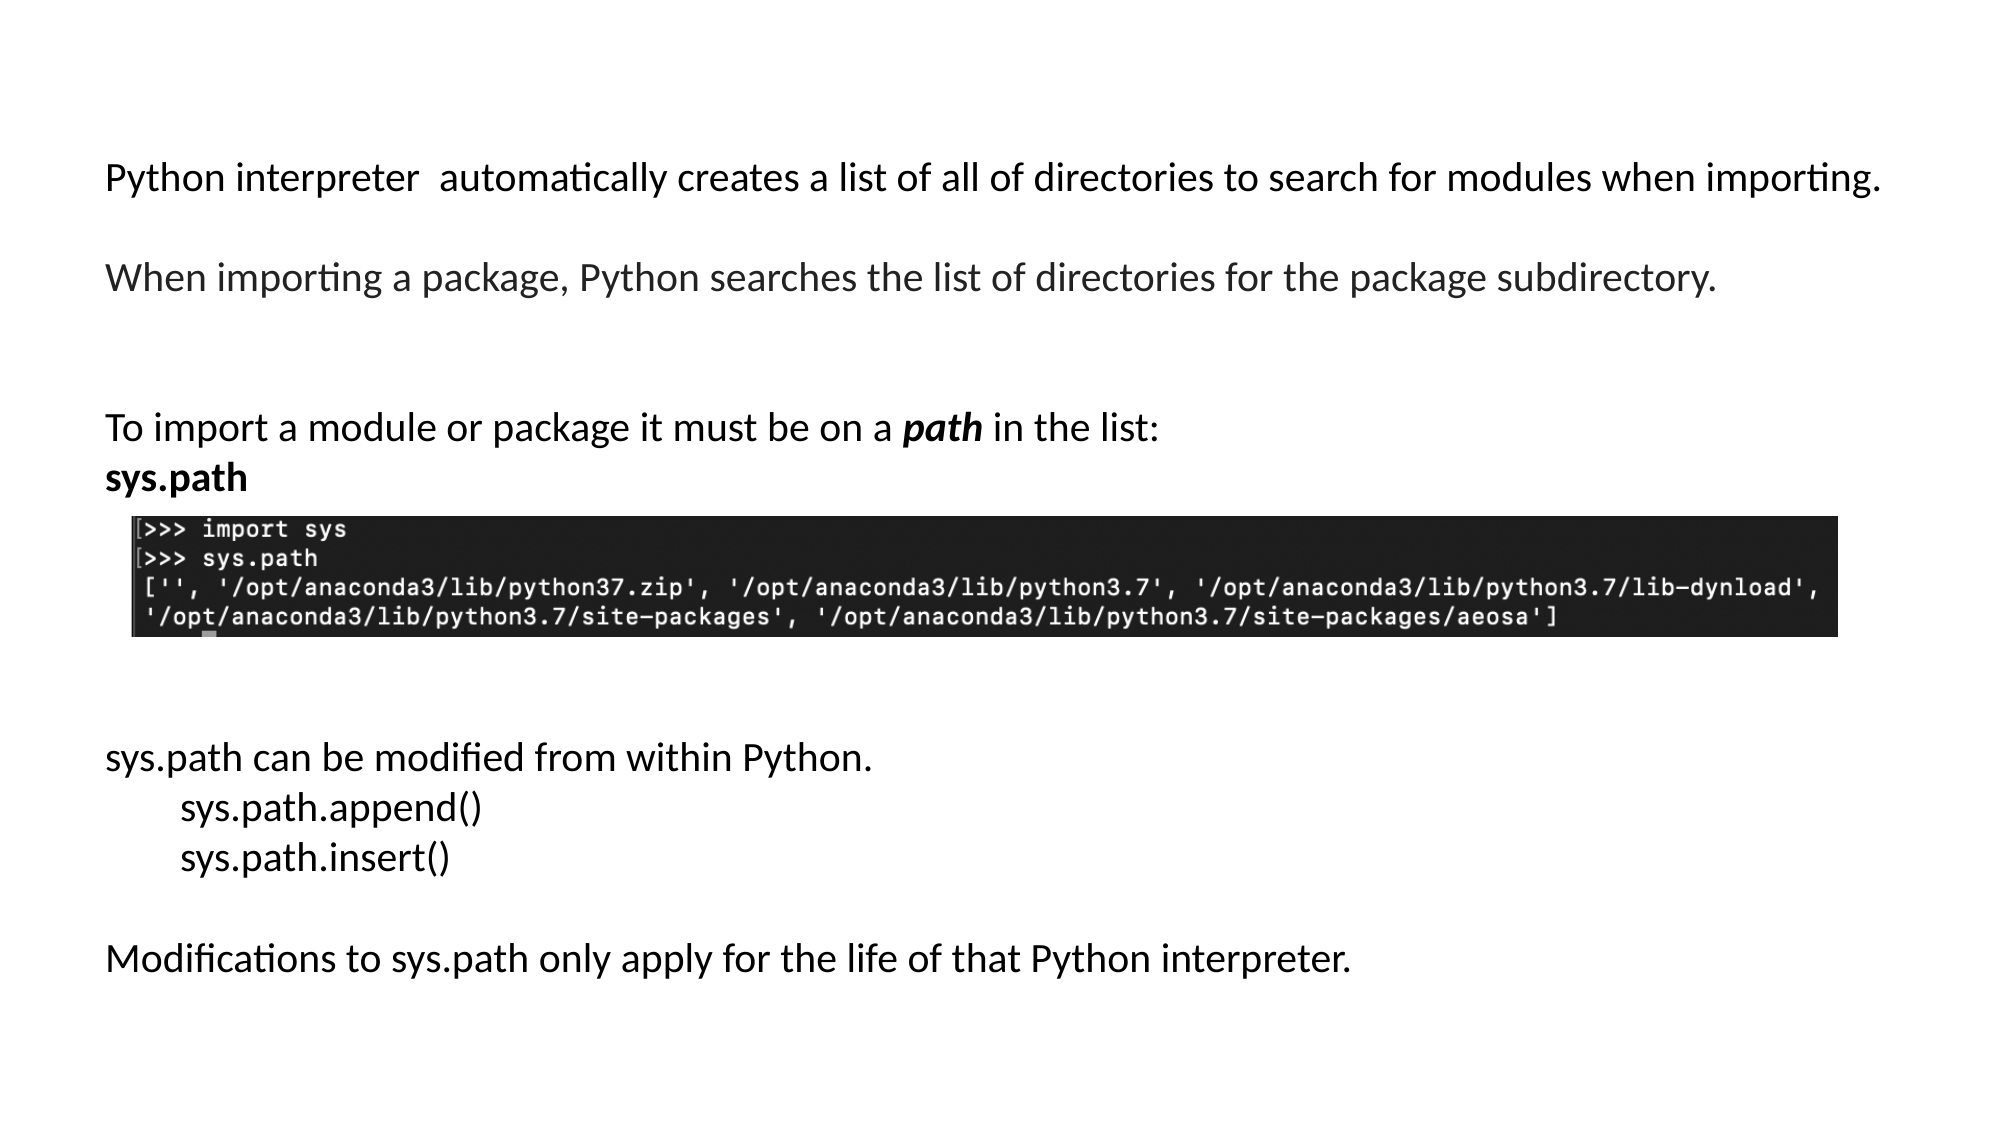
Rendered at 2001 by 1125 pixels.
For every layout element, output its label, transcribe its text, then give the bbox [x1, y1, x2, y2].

text_box Python interpreter automatically creates a list of all of directories to search for modules when importing. When importing a package, Python searches the list of directories for the package subdirectory. To import a module or package it must be on a path in the list: sys.path sys.path can be modified from within Python. sys.path.append() sys.path.insert() Modifications to sys.path only apply for the life of that Python interpreter. [90, 142, 1924, 1033]
picture [131, 516, 1838, 637]
